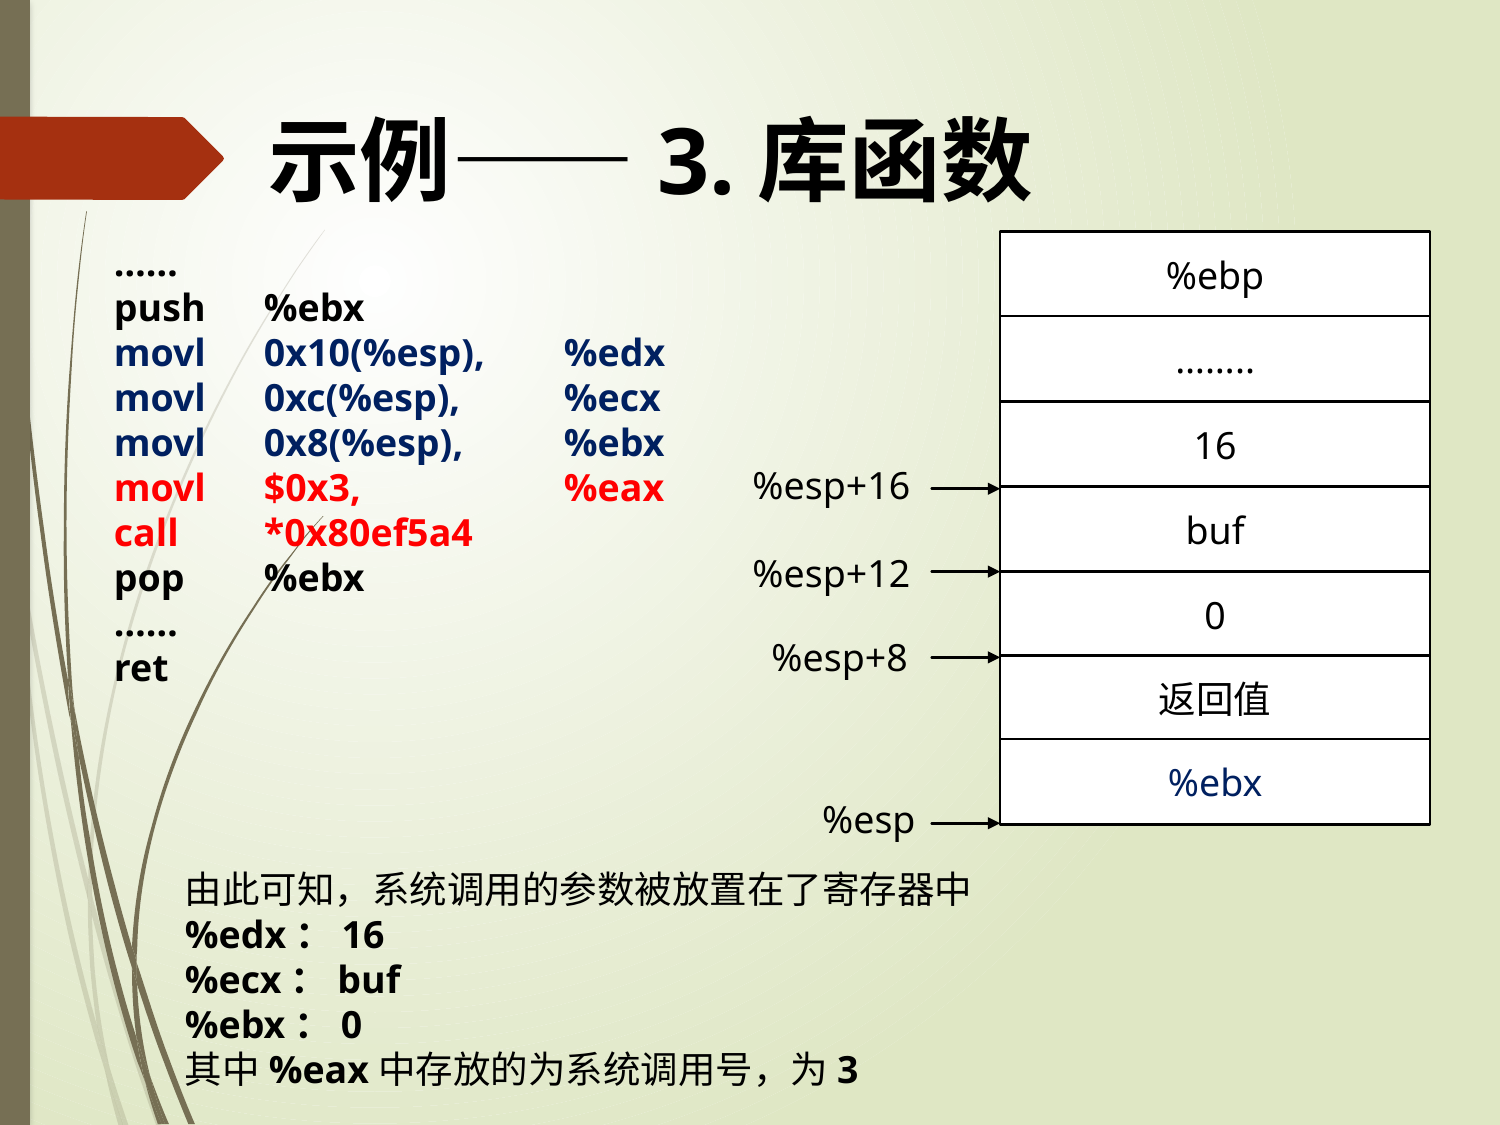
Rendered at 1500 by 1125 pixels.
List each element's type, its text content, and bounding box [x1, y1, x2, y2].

text_box …… push %ebx movl 0x10(%esp), %edx movl 0xc(%esp), %ecx movl 0x8(%esp), %ebx movl $0x3, %eax call *0x80ef5a4 pop %ebx …… ret [99, 231, 737, 697]
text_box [737, 231, 1431, 850]
text_box 示例——3.库函数 [253, 95, 1290, 221]
text_box 由此可知，系统调用的参数被放置在了寄存器中 %edx：16 %ecx：buf %ebx：0 其中%eax中存放的为系统调用号，为3 [169, 858, 1009, 1099]
